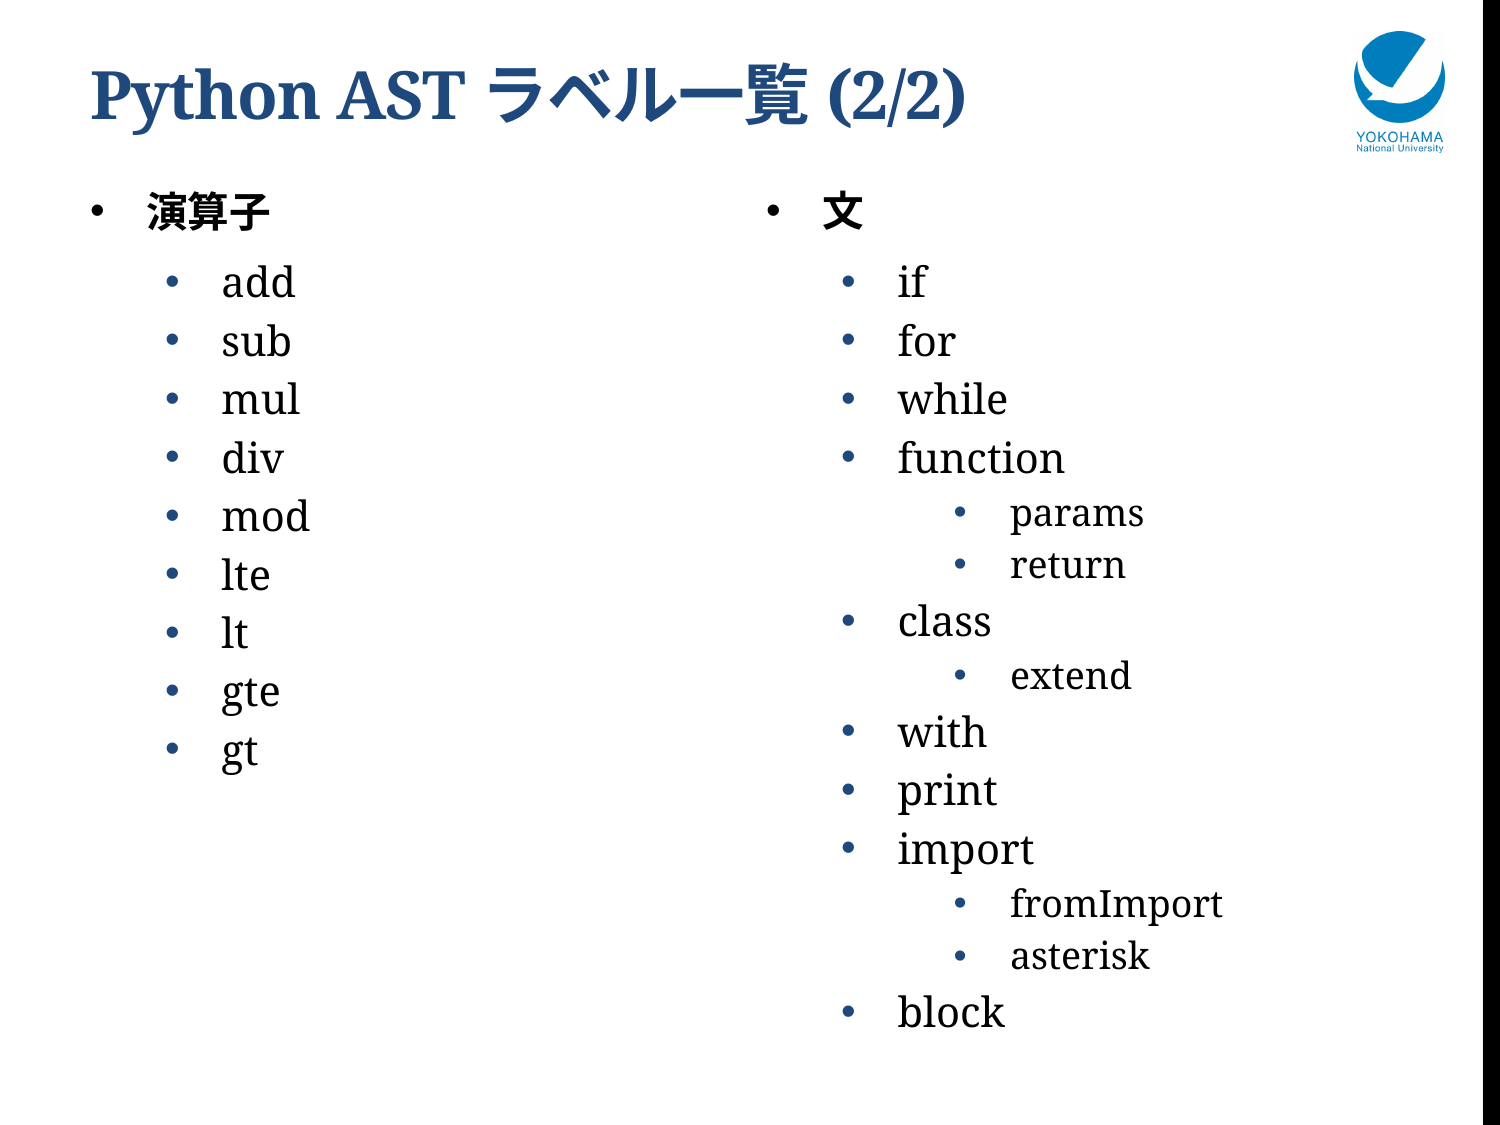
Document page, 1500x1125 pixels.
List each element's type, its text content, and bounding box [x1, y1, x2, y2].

picture [1354, 31, 1445, 103]
list 演算子 add sub mul div mod lte lt gte gt [75, 177, 751, 1063]
picture [1354, 87, 1445, 153]
title Python ASTラベル一覧(2/2) [75, 35, 1219, 141]
text_box 文 if for while function params return class extend with print import fromImport asterisk block [751, 177, 1428, 1063]
